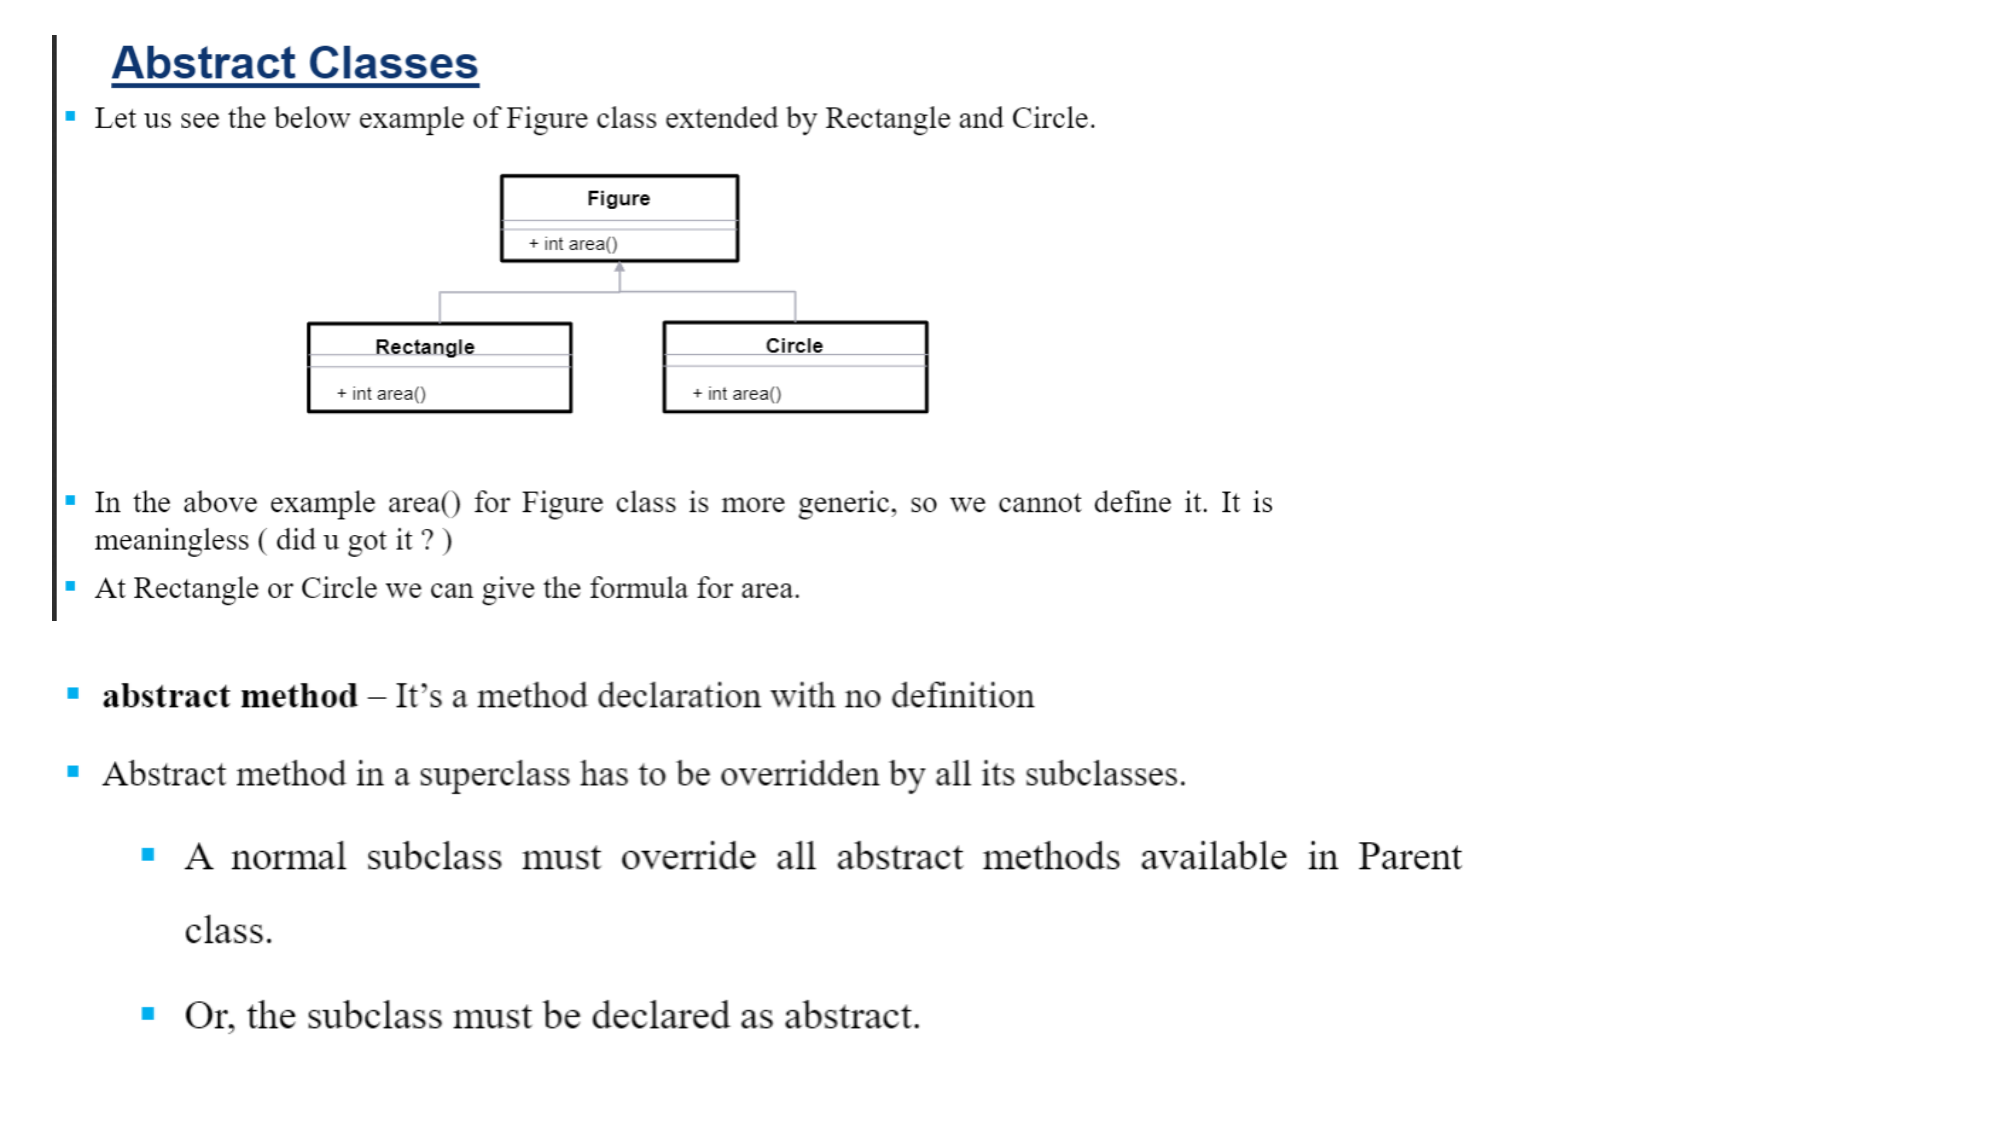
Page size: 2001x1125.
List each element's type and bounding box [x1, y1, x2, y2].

picture [52, 35, 1285, 621]
picture [52, 672, 1471, 1057]
